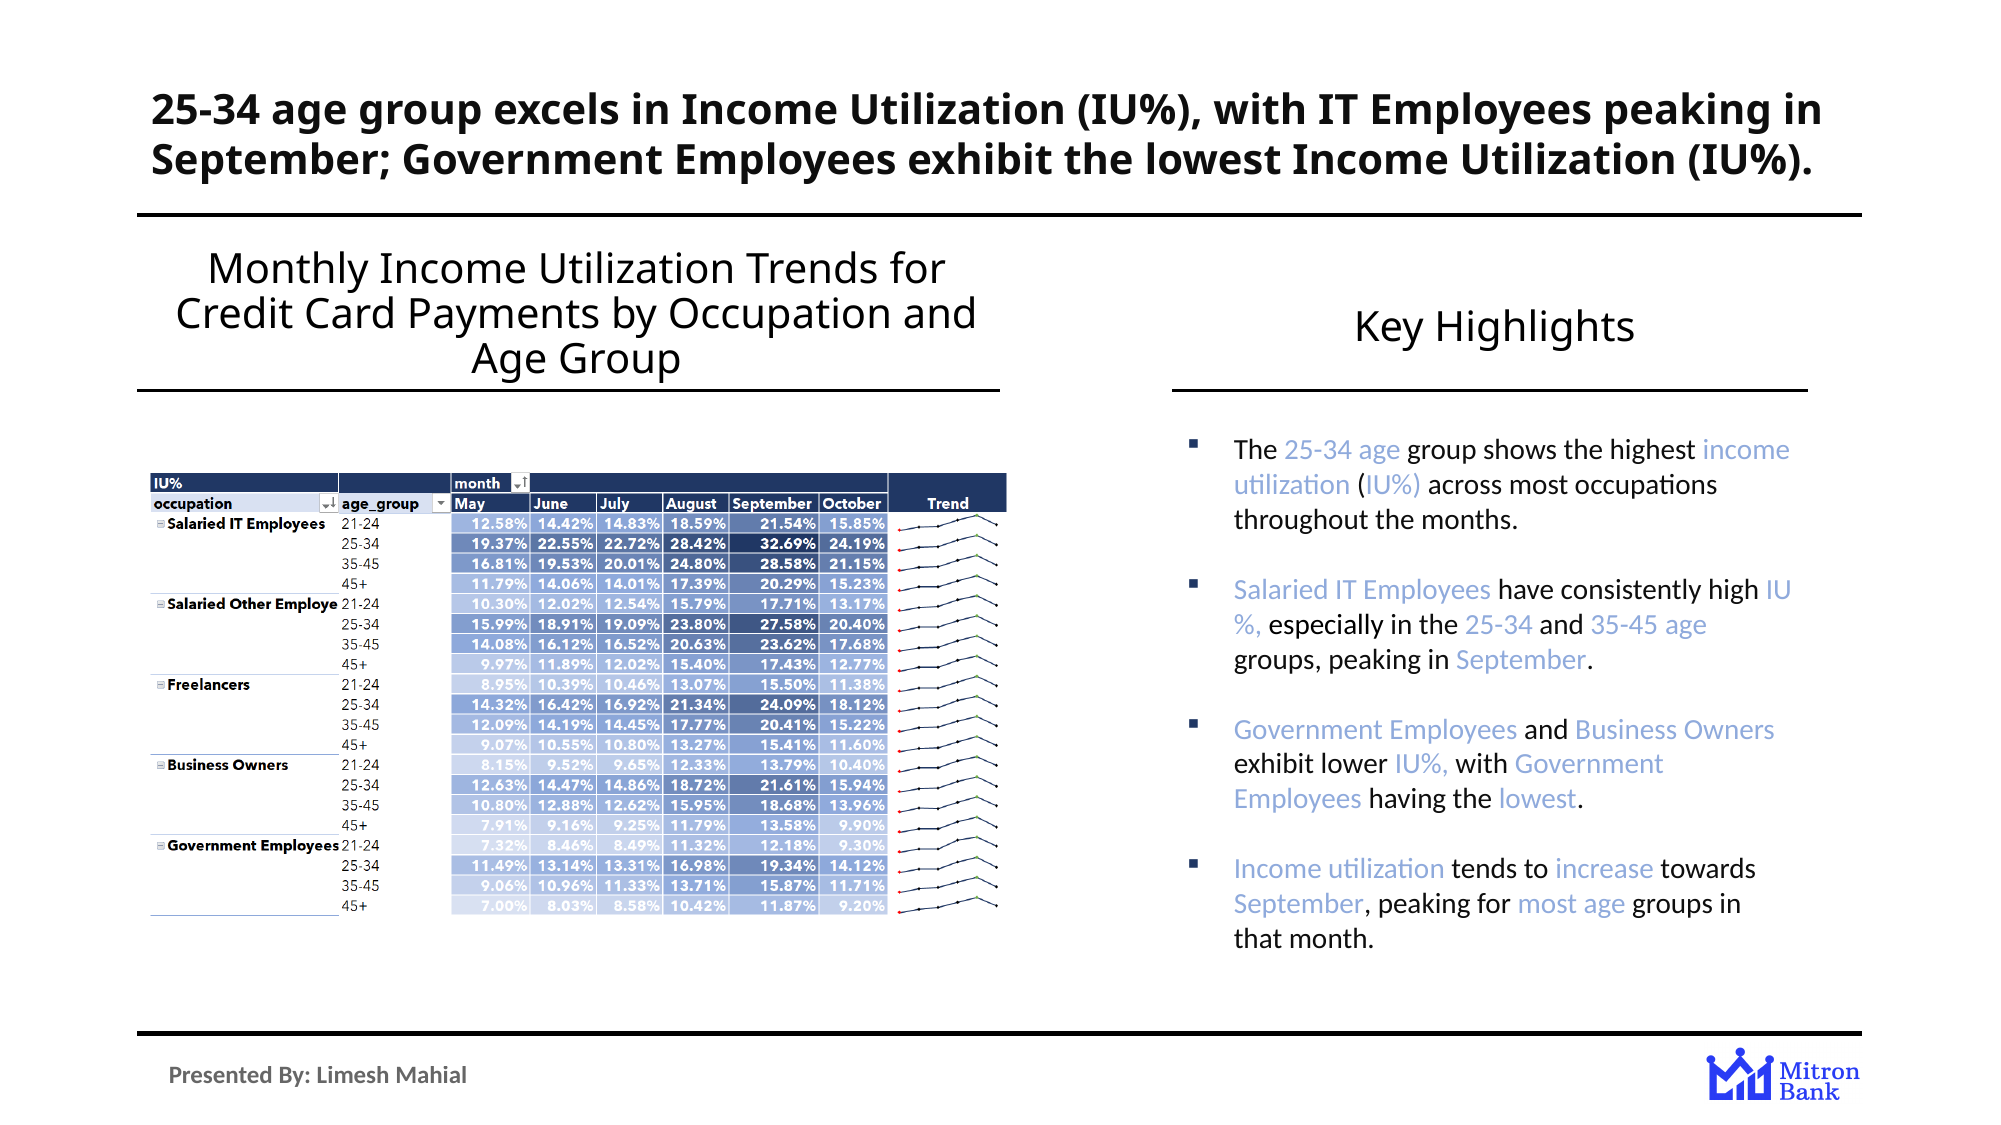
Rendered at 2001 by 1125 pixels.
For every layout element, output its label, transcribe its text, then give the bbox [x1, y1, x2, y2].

text_box 25-34 age group excels in Income Utilization (IU%), with IT Employees peaking in September; Government Employees exhibit the lowest Income Utilization (IU%). [136, 75, 1863, 190]
picture [1704, 1042, 1863, 1104]
text_box Key Highlights [1310, 293, 1679, 358]
picture [145, 467, 1008, 919]
text_box Monthly Income Utilization Trends for Credit Card Payments by Occupation and Age Group [136, 293, 1018, 391]
text_box The 25-34 age group shows the highest income utilization (IU%) across most occupations throughout the months. Salaried IT Employees have consistently high IU%, especially in the 25-34 and 35-45 age groups, peaking in September. Government Employees and Business Owners exhibit lower IU%, with Government Employees having the lowest. Income utilization tends to increase towards September, peaking for most age groups in that month. [1172, 422, 1808, 997]
text_box Presented By: Limesh Mahial [146, 1044, 491, 1104]
